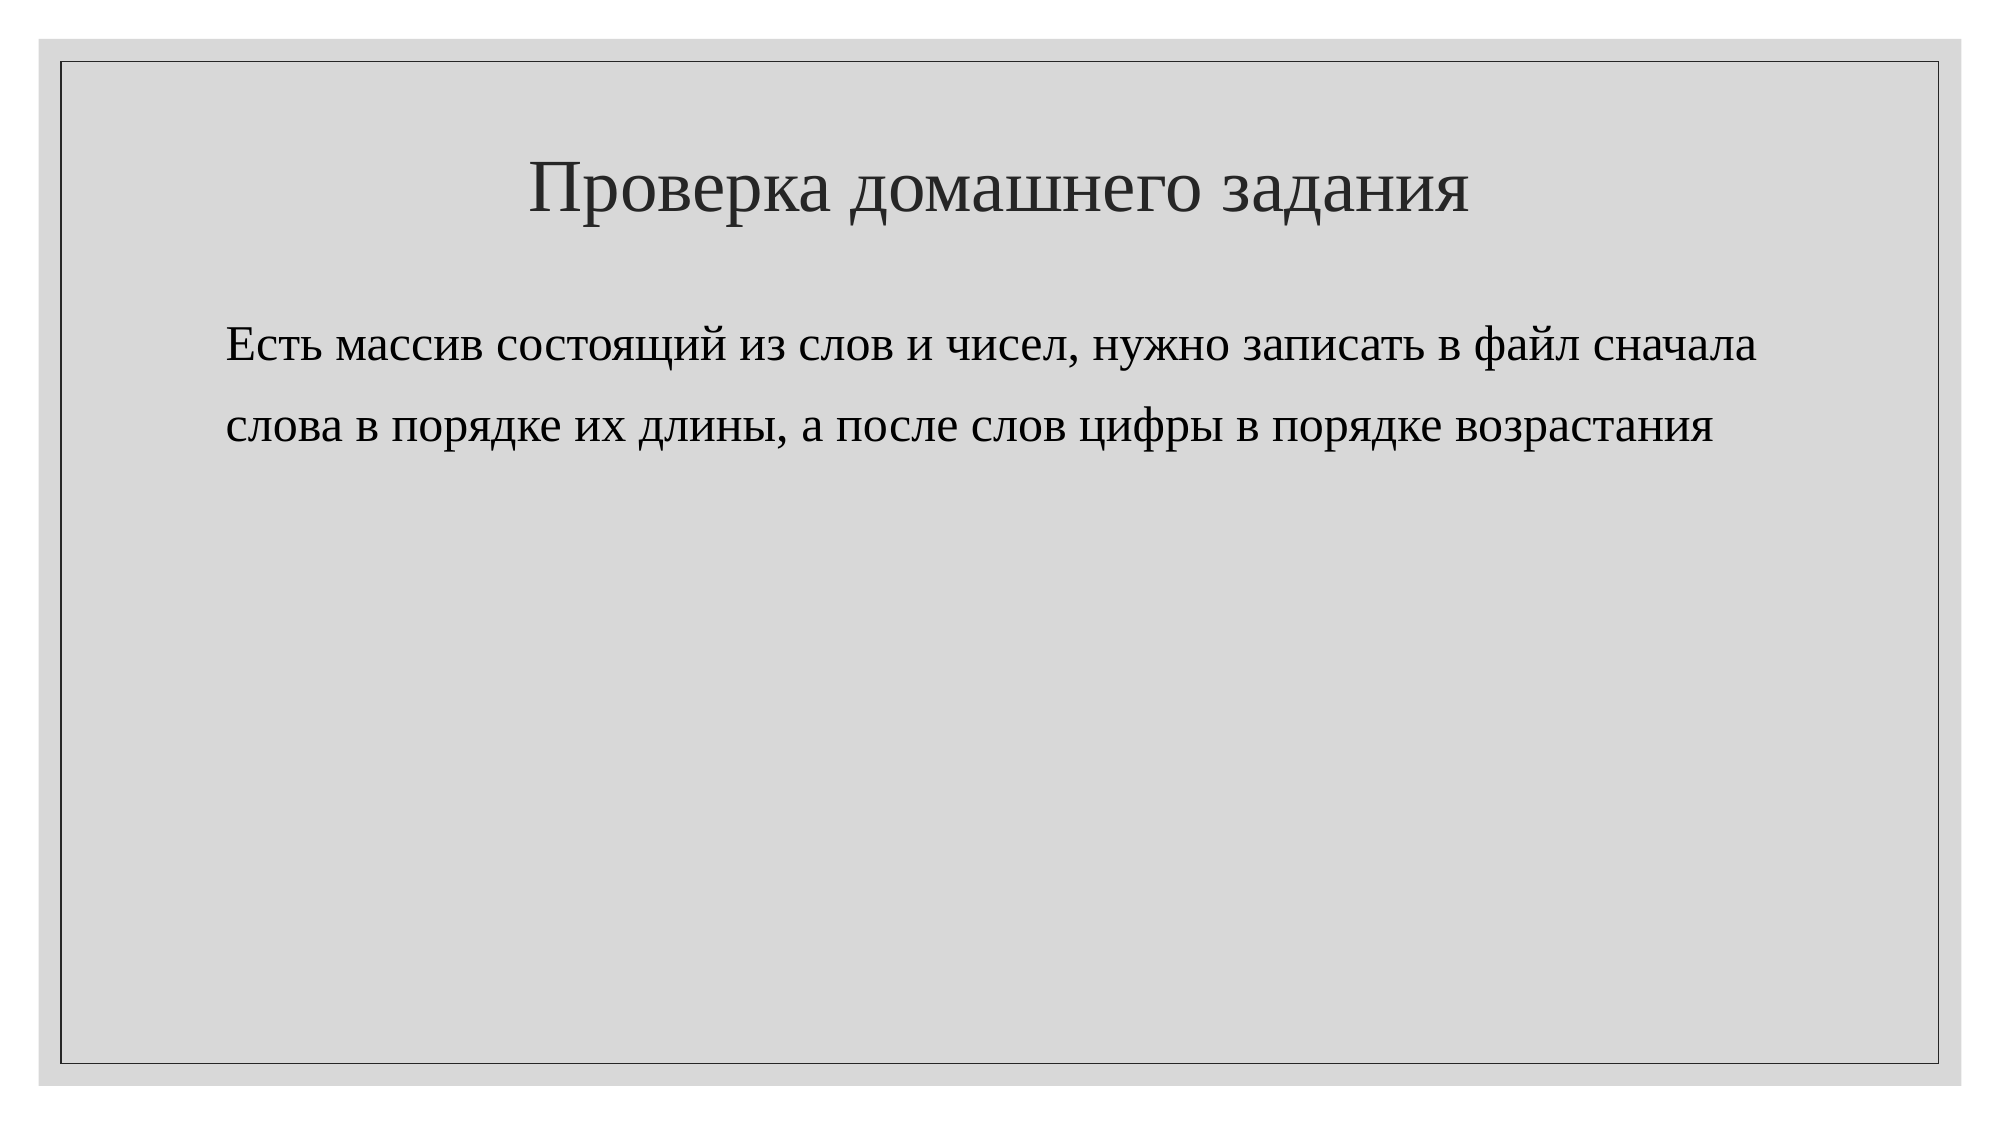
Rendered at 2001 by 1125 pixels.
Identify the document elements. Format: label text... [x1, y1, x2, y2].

title Проверка домашнего задания [174, 74, 1825, 300]
text_box Есть массив состоящий из слов и чисел, нужно записать в файл сначала слова в порядке их длины, а после слов цифры в порядке возрастания [135, 299, 1786, 460]
